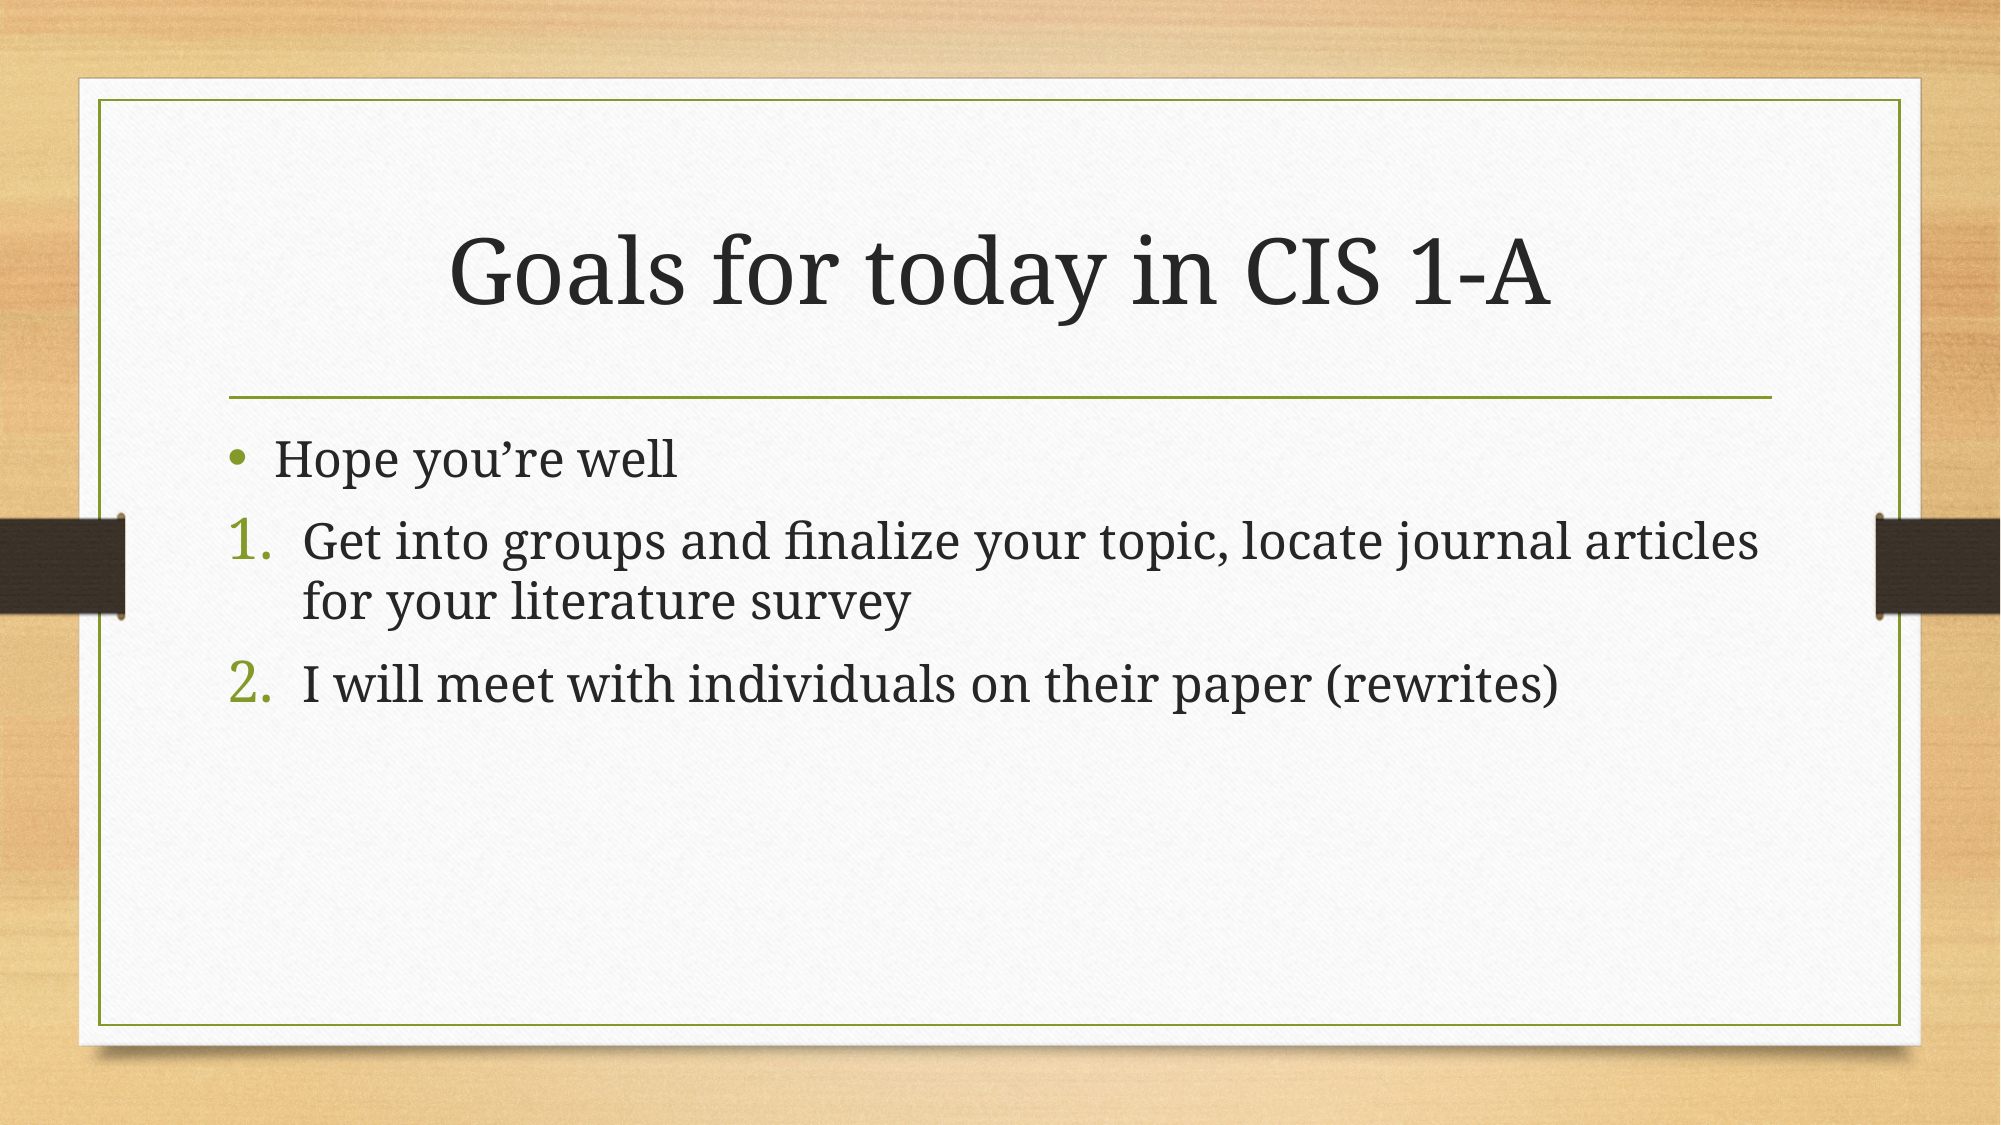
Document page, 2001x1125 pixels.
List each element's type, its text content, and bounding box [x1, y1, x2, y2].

list Hope you’re well Get into groups and finalize your topic, locate journal articles for your literature survey I will meet with individuals on their paper (rewrites) [212, 419, 1788, 964]
picture [0, 0, 2001, 1125]
title Goals for today in CIS 1-A [212, 161, 1788, 375]
